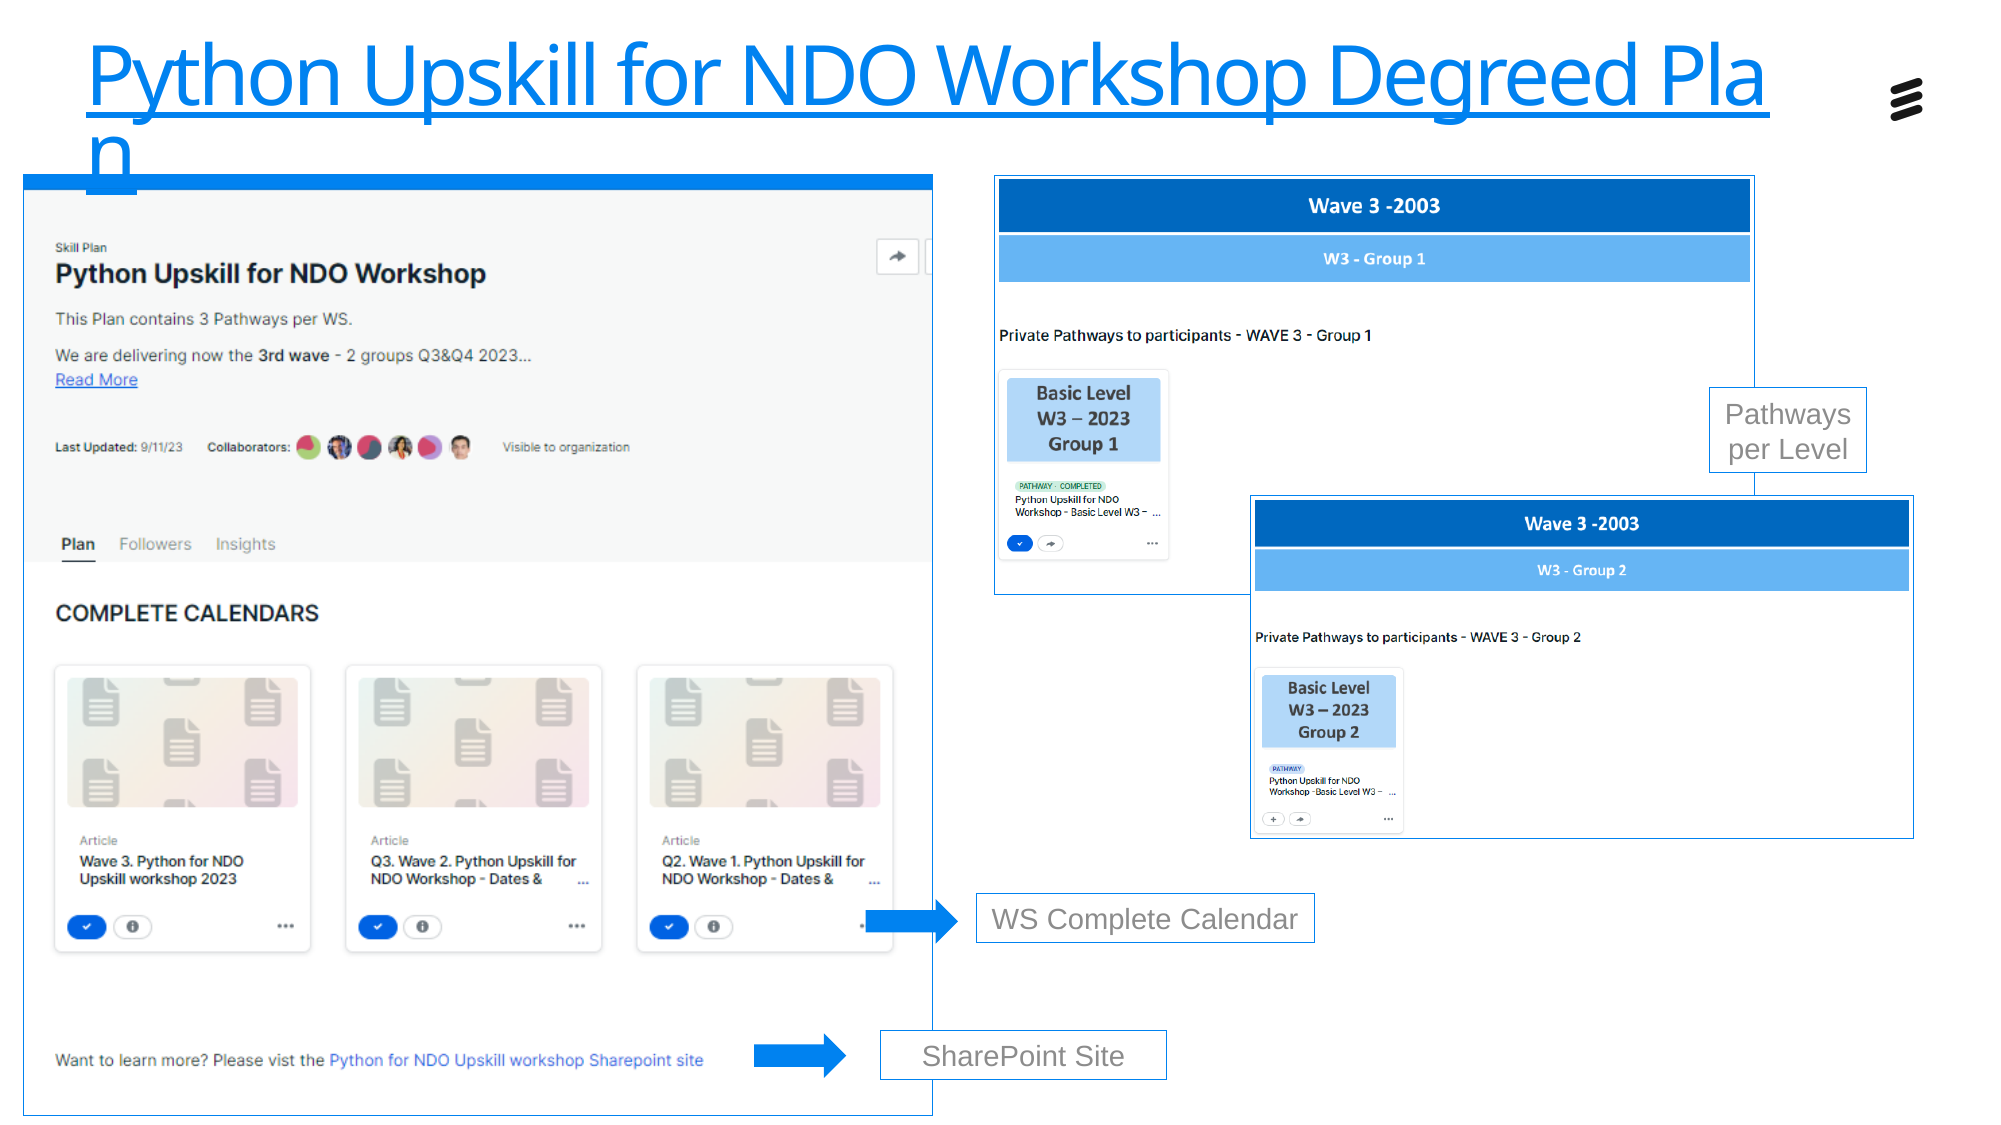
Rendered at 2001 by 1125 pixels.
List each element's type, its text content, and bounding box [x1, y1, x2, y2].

text_box Pathways per Level [1760, 387, 1867, 473]
text_box SharePoint Site [937, 1030, 1167, 1080]
picture [994, 175, 1914, 839]
picture [23, 174, 933, 1116]
picture [1885, 78, 1928, 121]
text_box WS Complete Calendar [976, 893, 1315, 943]
title Python Upskill for NDO Workshop Degreed Plan [73, 21, 1802, 200]
text_box [937, 900, 958, 943]
